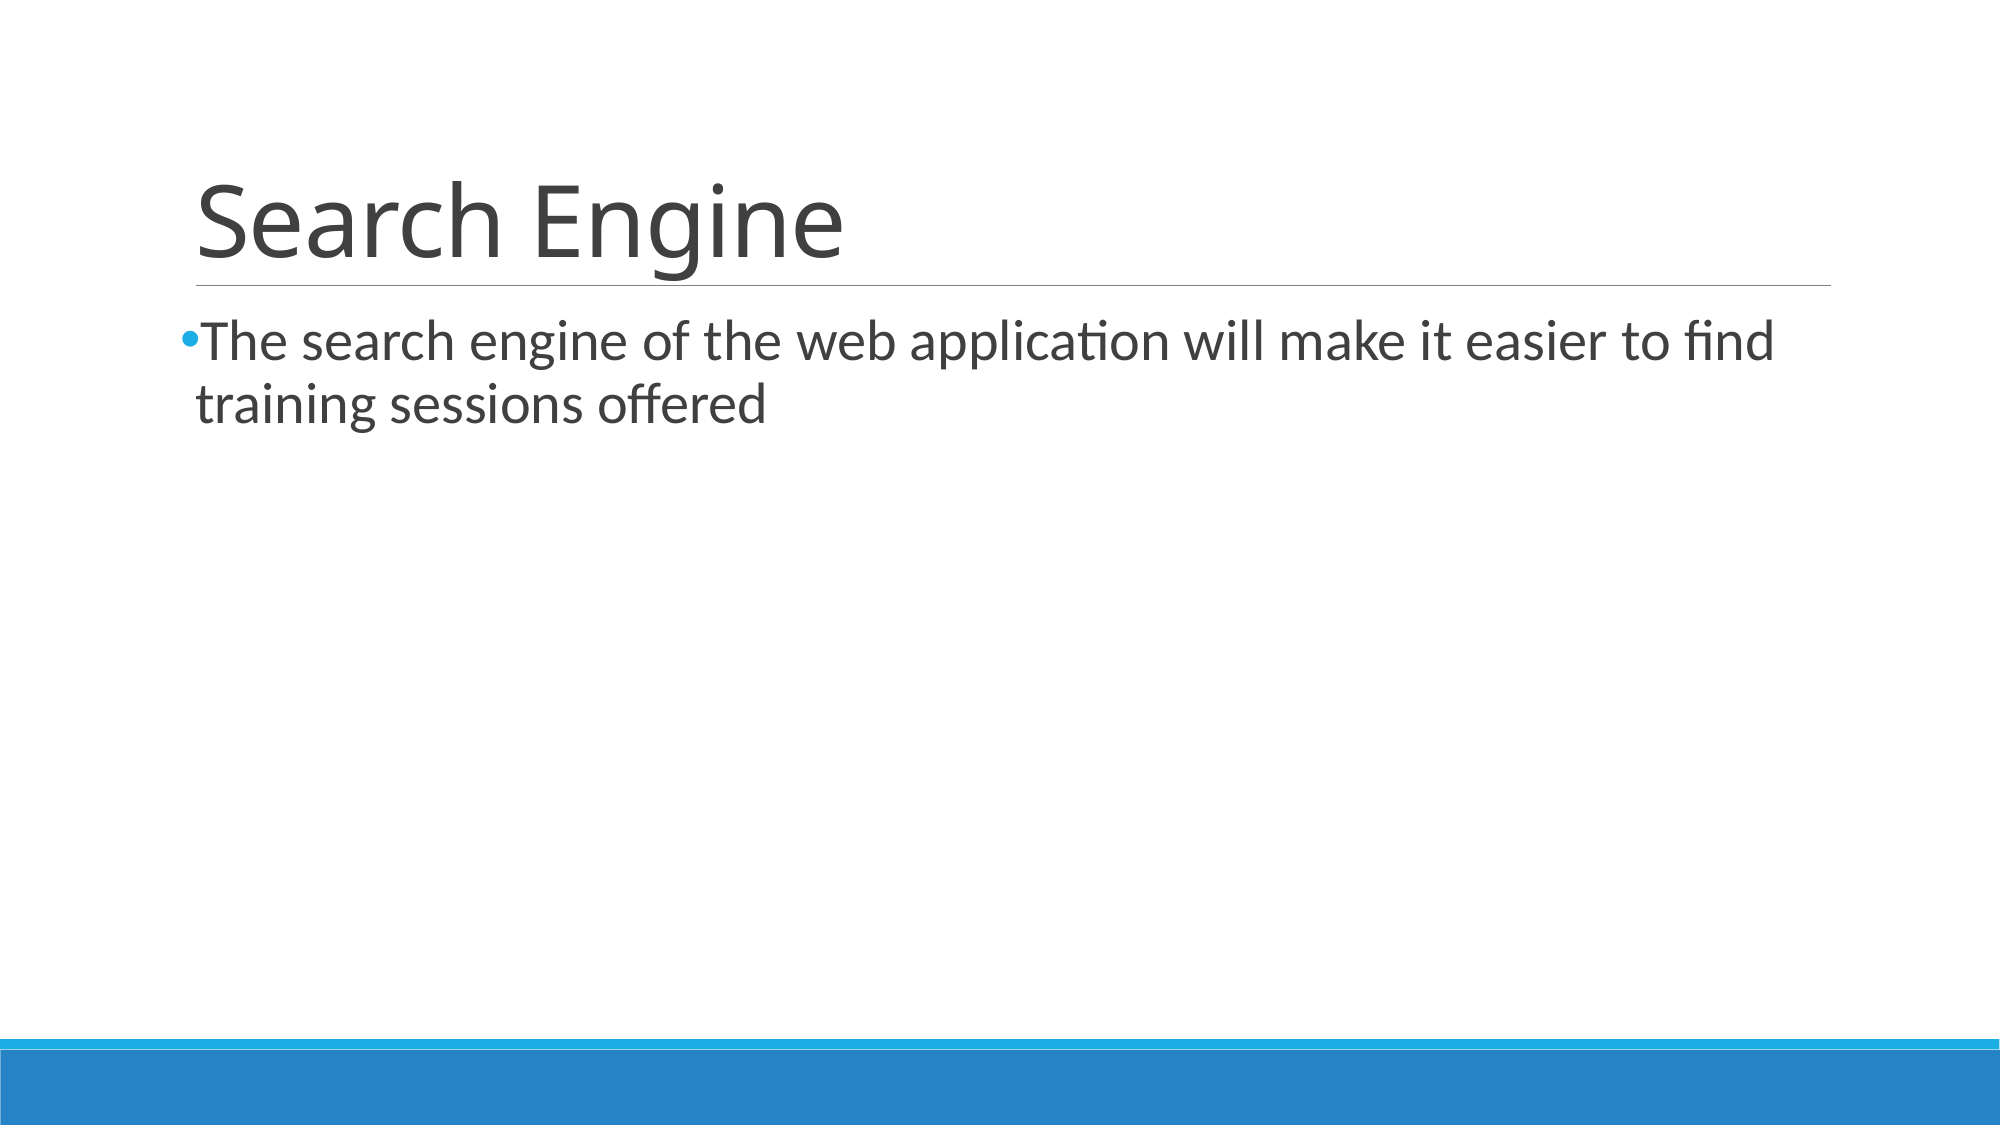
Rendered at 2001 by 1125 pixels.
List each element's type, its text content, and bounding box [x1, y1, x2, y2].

list The search engine of the web application will make it easier to find training sessions offered [180, 302, 1830, 963]
title Search Engine [180, 47, 1830, 285]
